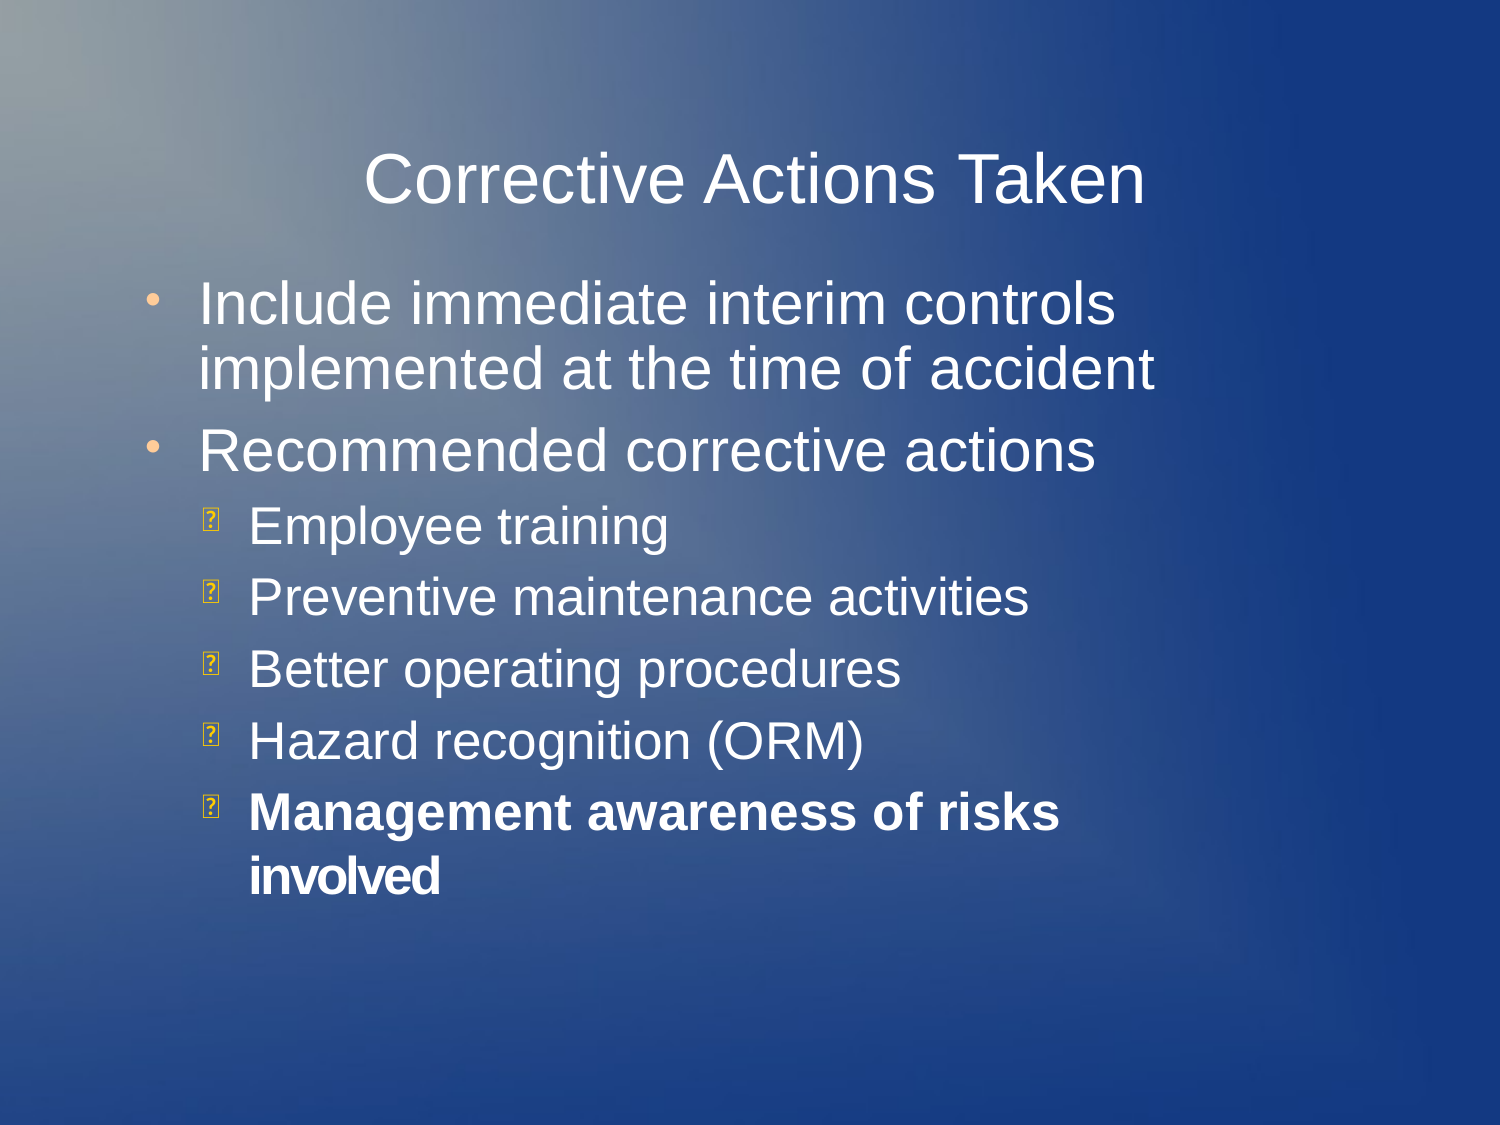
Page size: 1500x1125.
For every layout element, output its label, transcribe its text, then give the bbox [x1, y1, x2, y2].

text_box ● [142, 425, 169, 461]
picture [0, 0, 1500, 1125]
text_box ● [142, 277, 169, 313]
title Corrective Actions Taken [361, 129, 1164, 260]
text_box Include immediate interim controls implemented at the time of accident Recommended corrective actions Employee training Preventive maintenance activities Better operating procedures Hazard recognition (ORM) Management awareness of risks involved [196, 260, 1295, 906]
